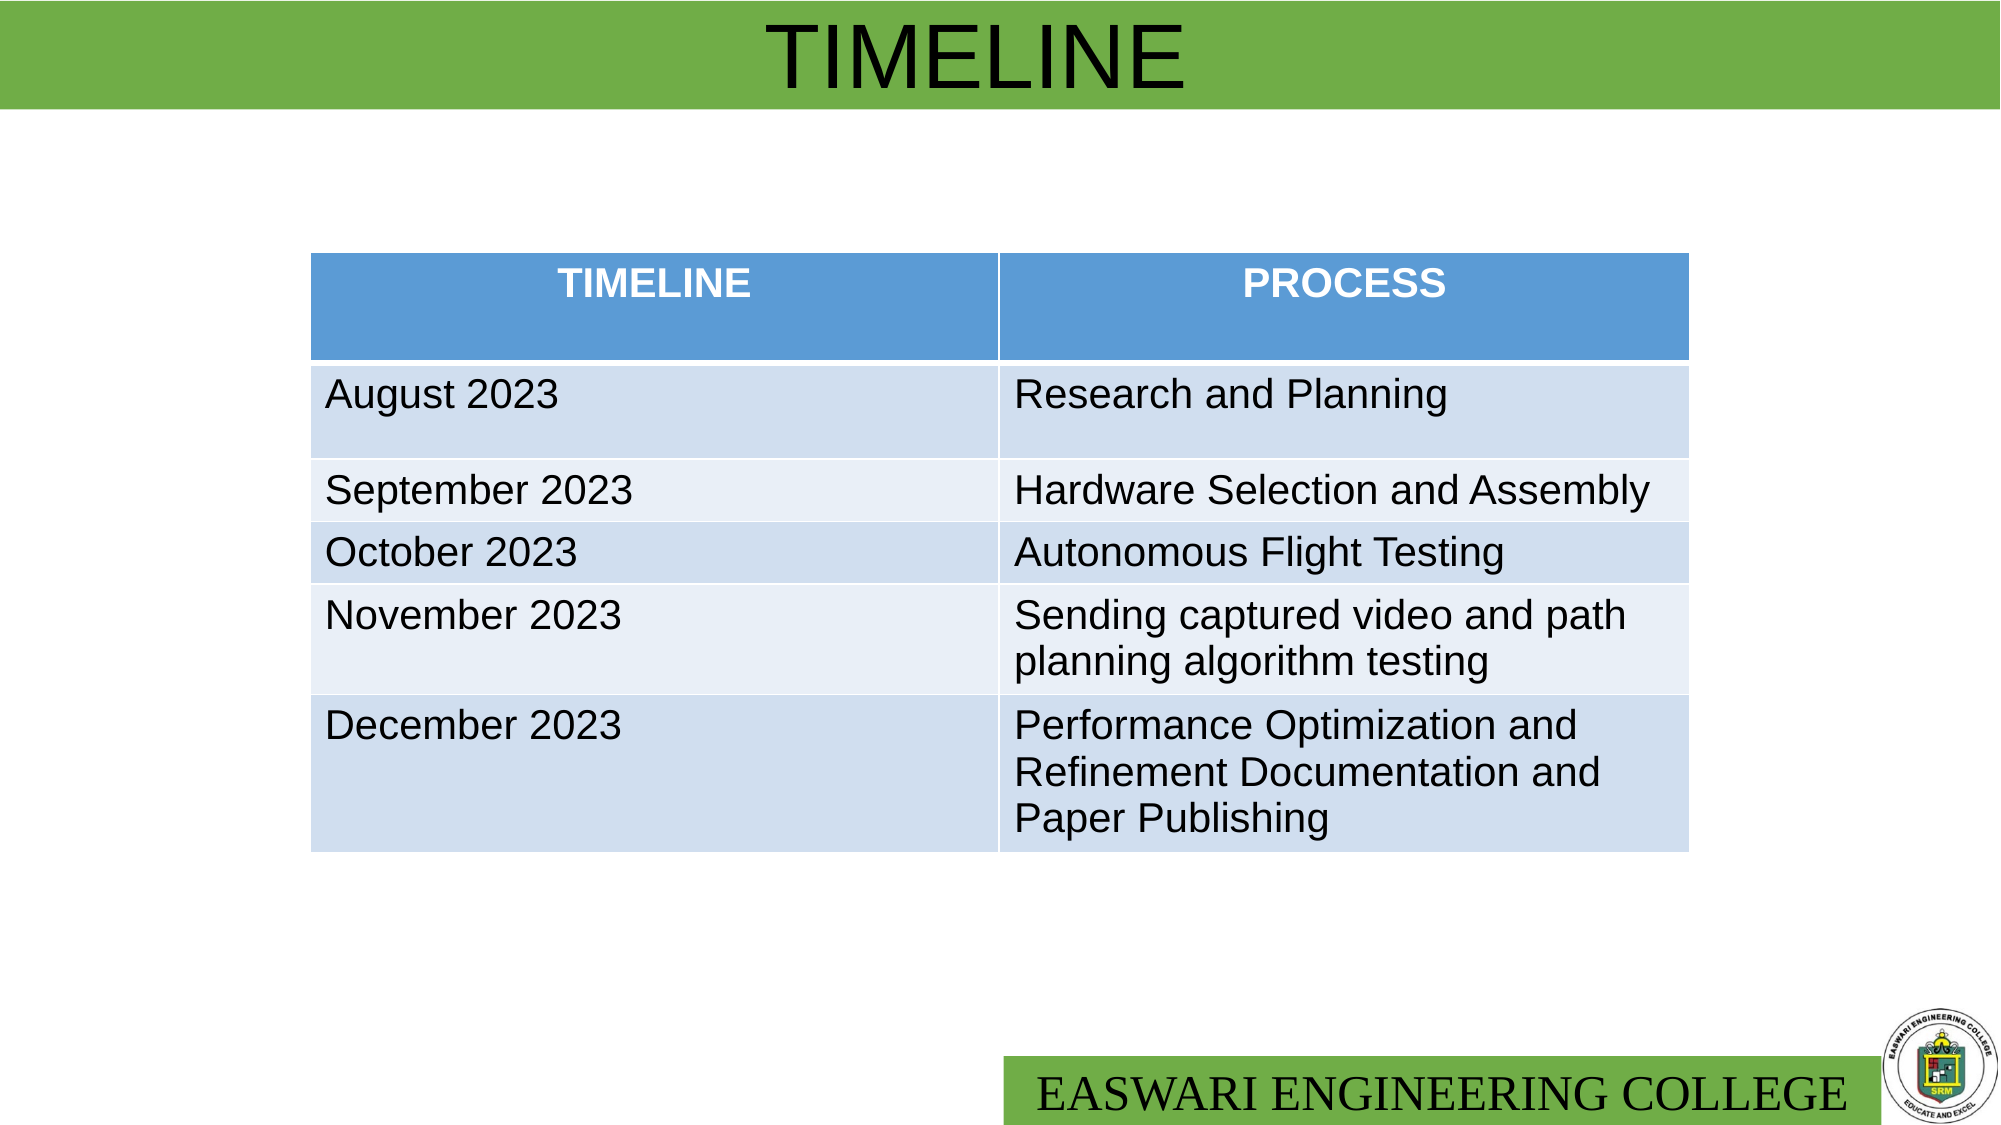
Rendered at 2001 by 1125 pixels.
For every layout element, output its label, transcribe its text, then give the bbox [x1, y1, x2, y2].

table_header PROCESS [1000, 253, 1689, 360]
table_cell September 2023 [311, 460, 998, 521]
table_cell December 2023 [311, 695, 998, 852]
table_header TIMELINE [311, 253, 998, 360]
table_cell October 2023 [311, 522, 998, 583]
table_cell August 2023 [311, 366, 998, 458]
table_cell Performance Optimization and Refinement Documentation and Paper Publishing [1000, 695, 1689, 852]
table_cell Autonomous Flight Testing [1000, 522, 1689, 583]
table_cell Sending captured video and path planning algorithm testing [1000, 585, 1689, 694]
table_cell Research and Planning [1000, 366, 1689, 458]
table_cell Hardware Selection and Assembly [1000, 460, 1689, 521]
picture [1882, 1008, 1998, 1124]
title TIMELINE [113, 0, 1839, 123]
table_cell November 2023 [311, 585, 998, 694]
